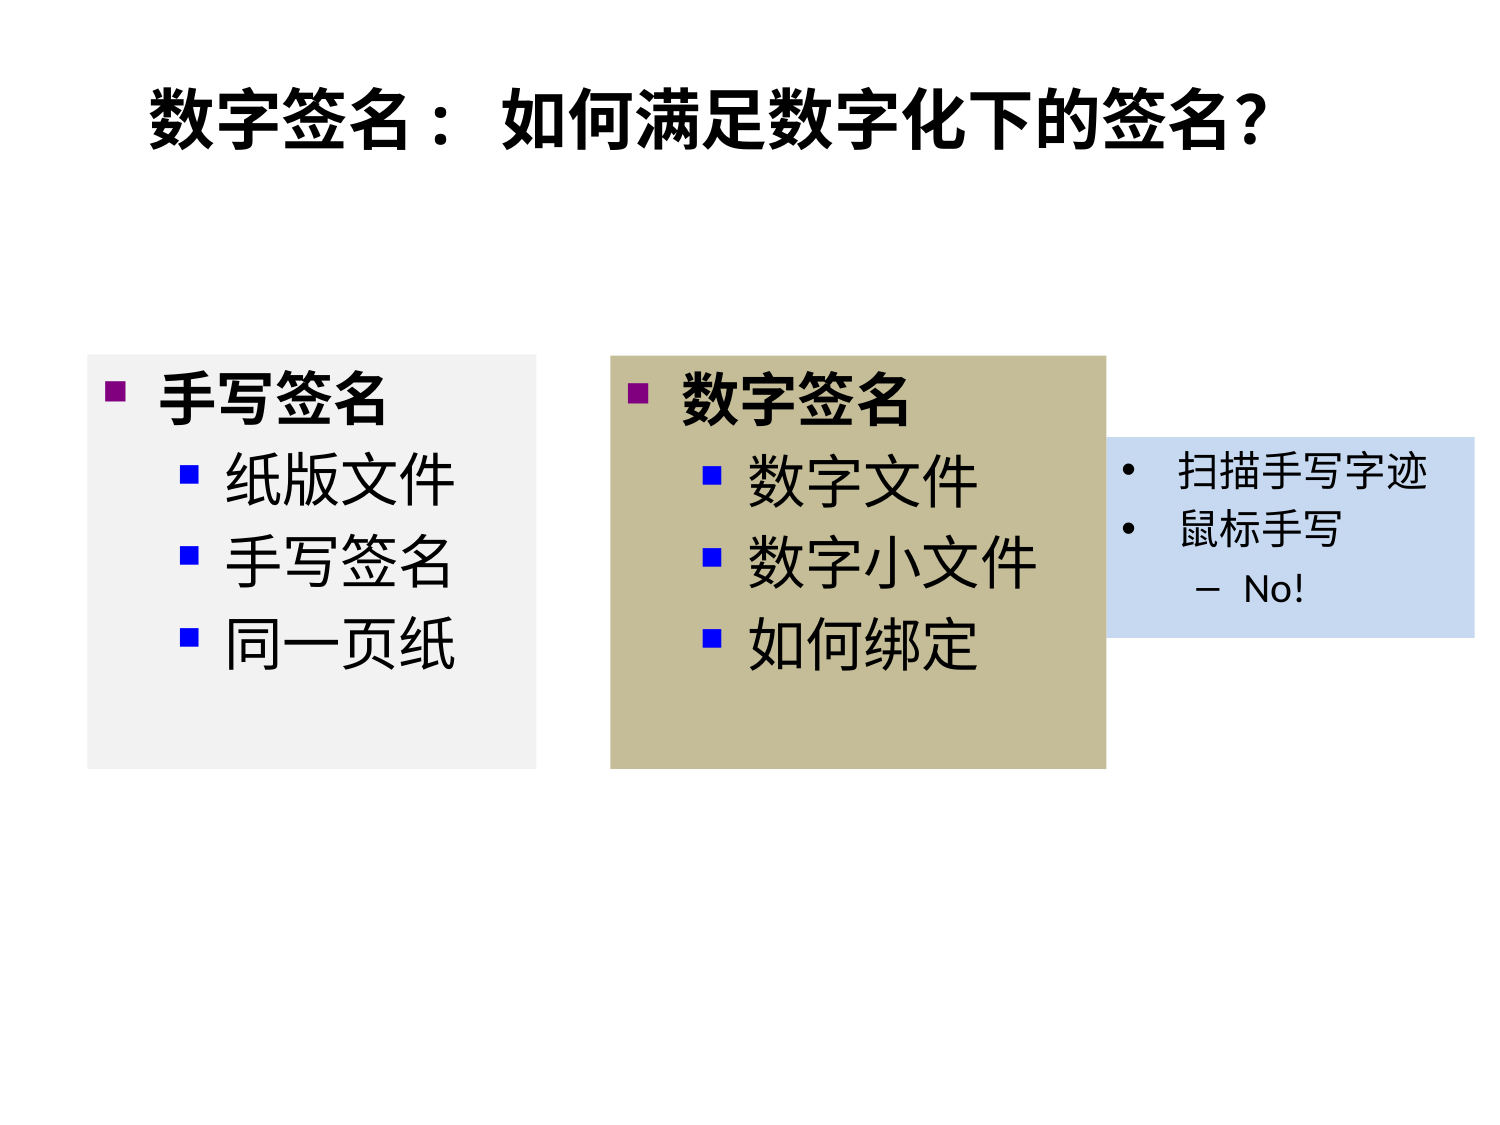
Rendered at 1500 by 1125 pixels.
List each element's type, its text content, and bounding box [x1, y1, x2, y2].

title 数字签名: 如何满足数字化下的签名？ [87, 58, 1363, 178]
text_box 手写签名 纸版文件 手写签名 同一页纸 [87, 354, 537, 769]
list 扫描手写字迹 鼠标手写 No! [1107, 436, 1475, 639]
text_box 数字签名 数字文件 数字小文件 如何绑定 [610, 355, 1107, 769]
